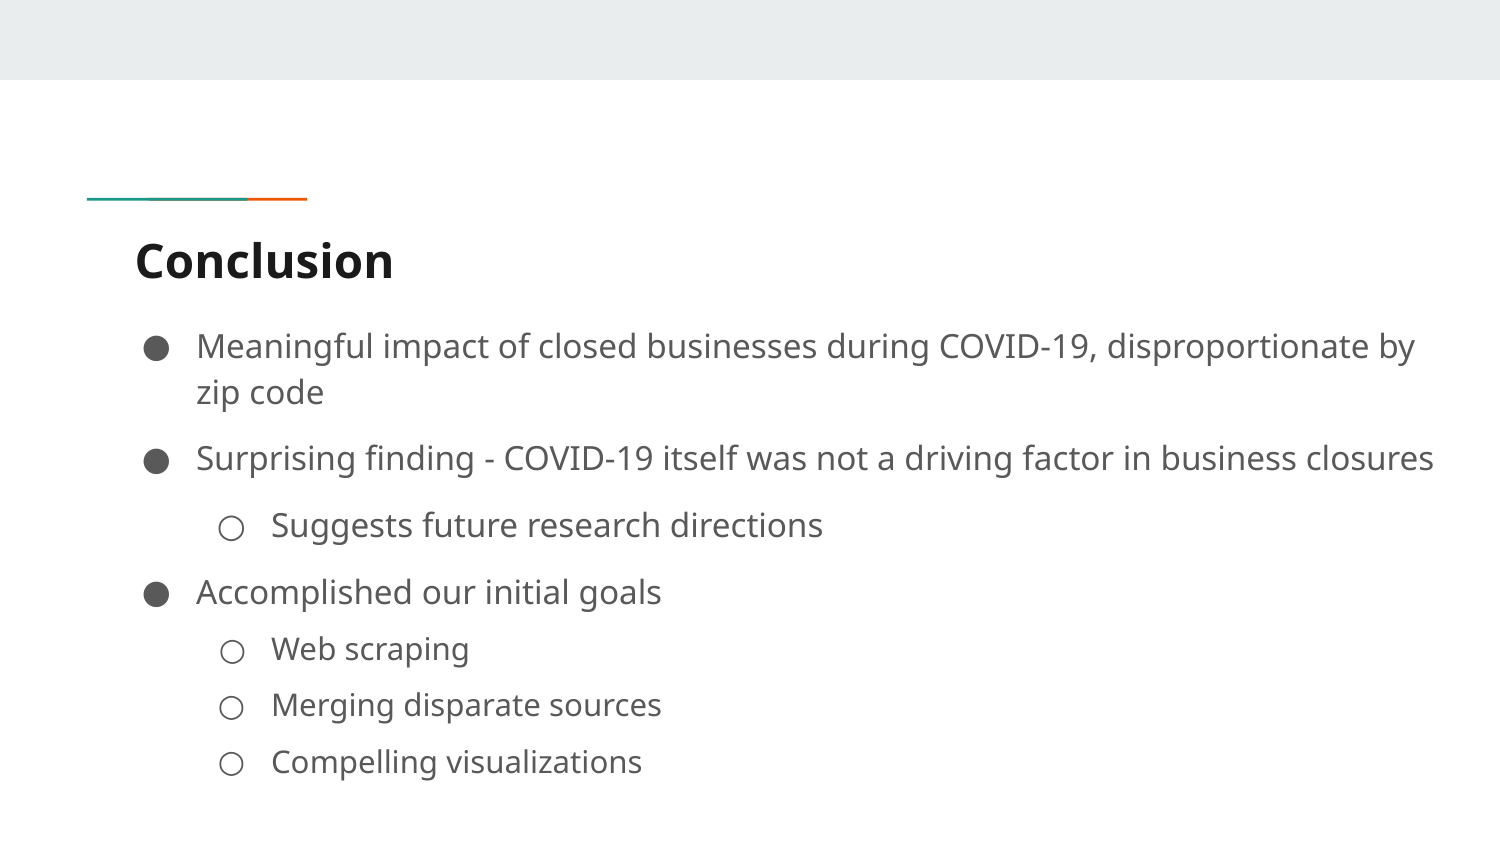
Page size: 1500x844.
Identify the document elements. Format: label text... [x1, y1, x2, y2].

title Conclusion [119, 216, 1381, 304]
list Meaningful impact of closed businesses during COVID-19, disproportionate by zip code Surprising finding - COVID-19 itself was not a driving factor in business closures Suggests future research directions Accomplished our initial goals Web scraping Merging disparate sources Compelling visualizations [106, 304, 1476, 804]
